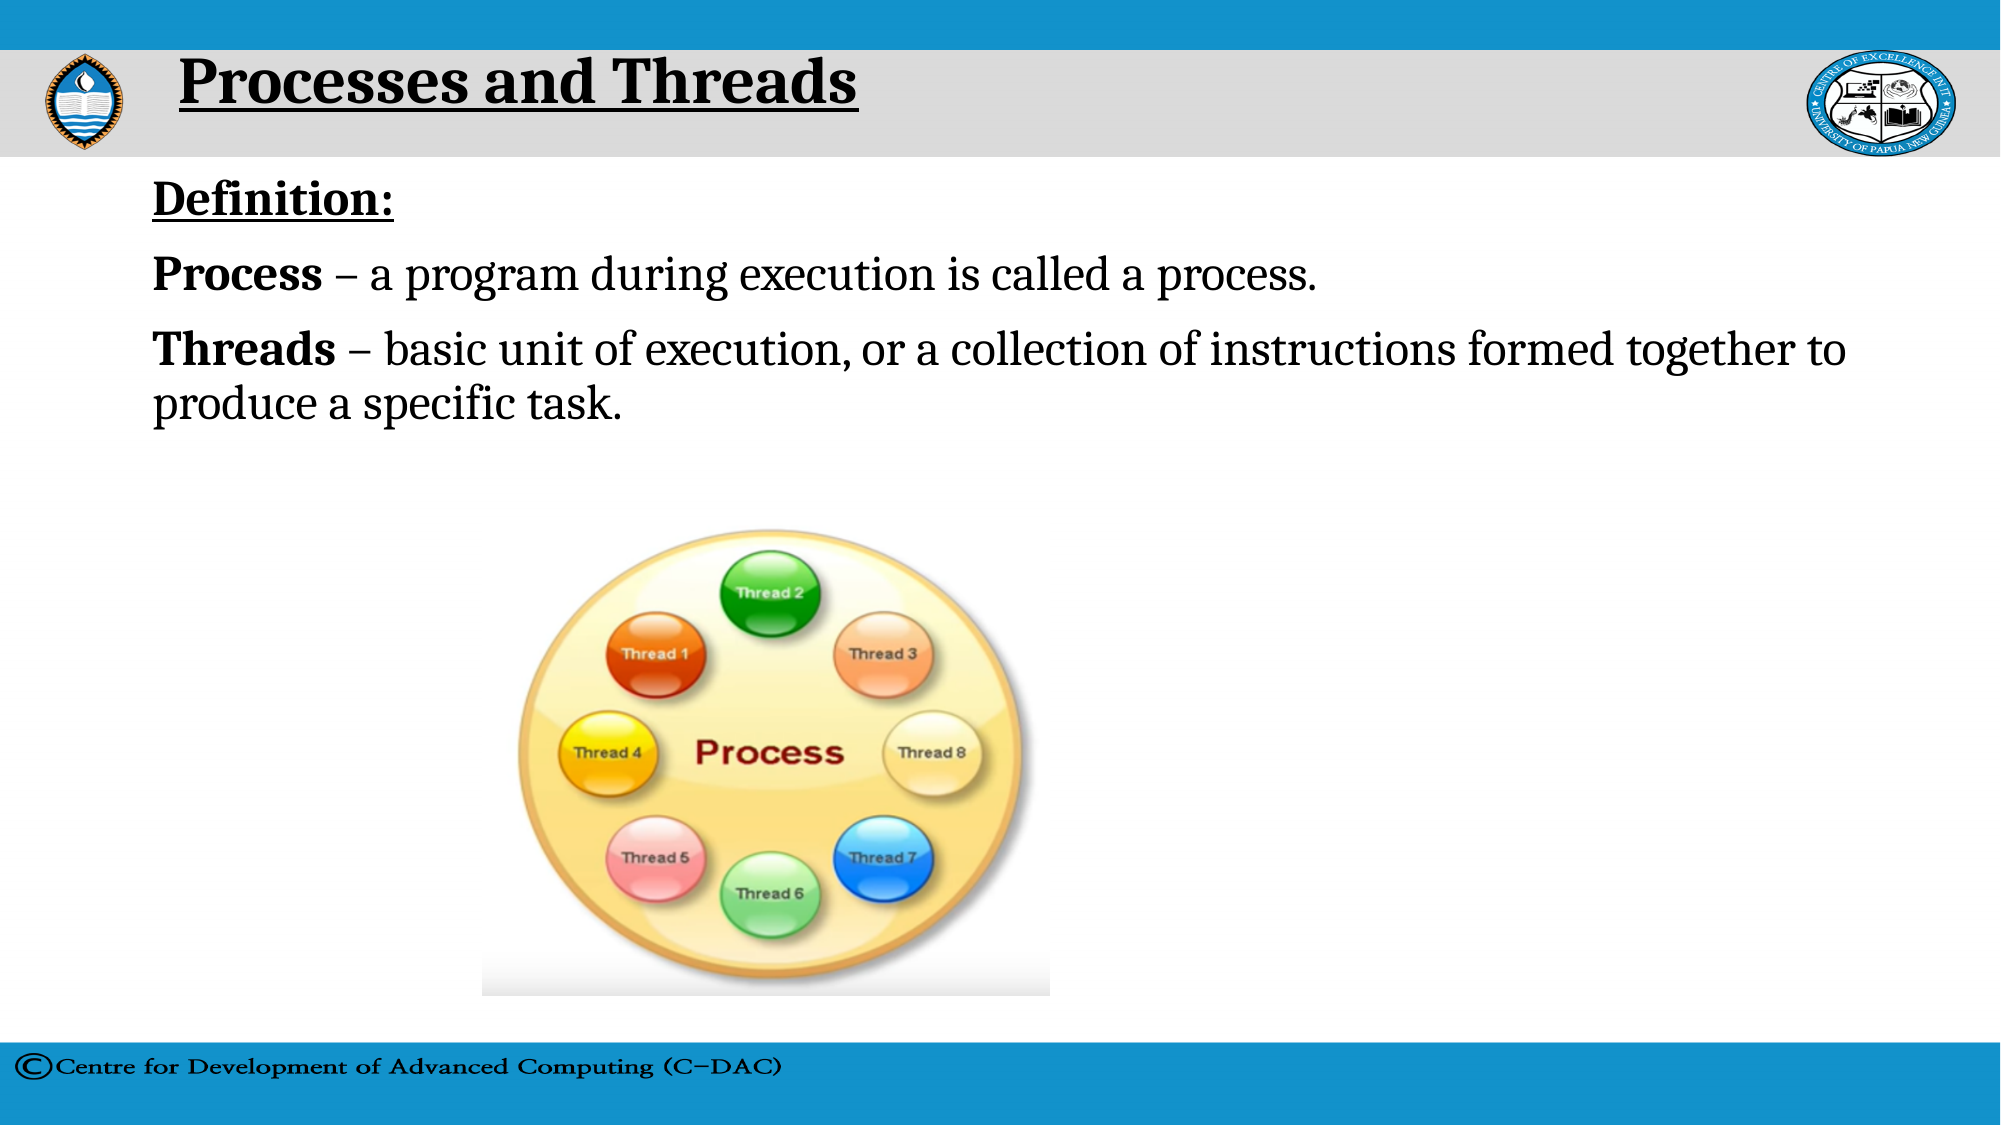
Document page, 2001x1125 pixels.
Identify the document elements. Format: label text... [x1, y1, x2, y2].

picture [0, 0, 2001, 1125]
list Definition: Process – a program during execution is called a process. Threads – basic unit of execution, or a collection of instructions formed together to produce a specific task. [137, 164, 1863, 996]
title Processes and Threads [163, 34, 1721, 130]
